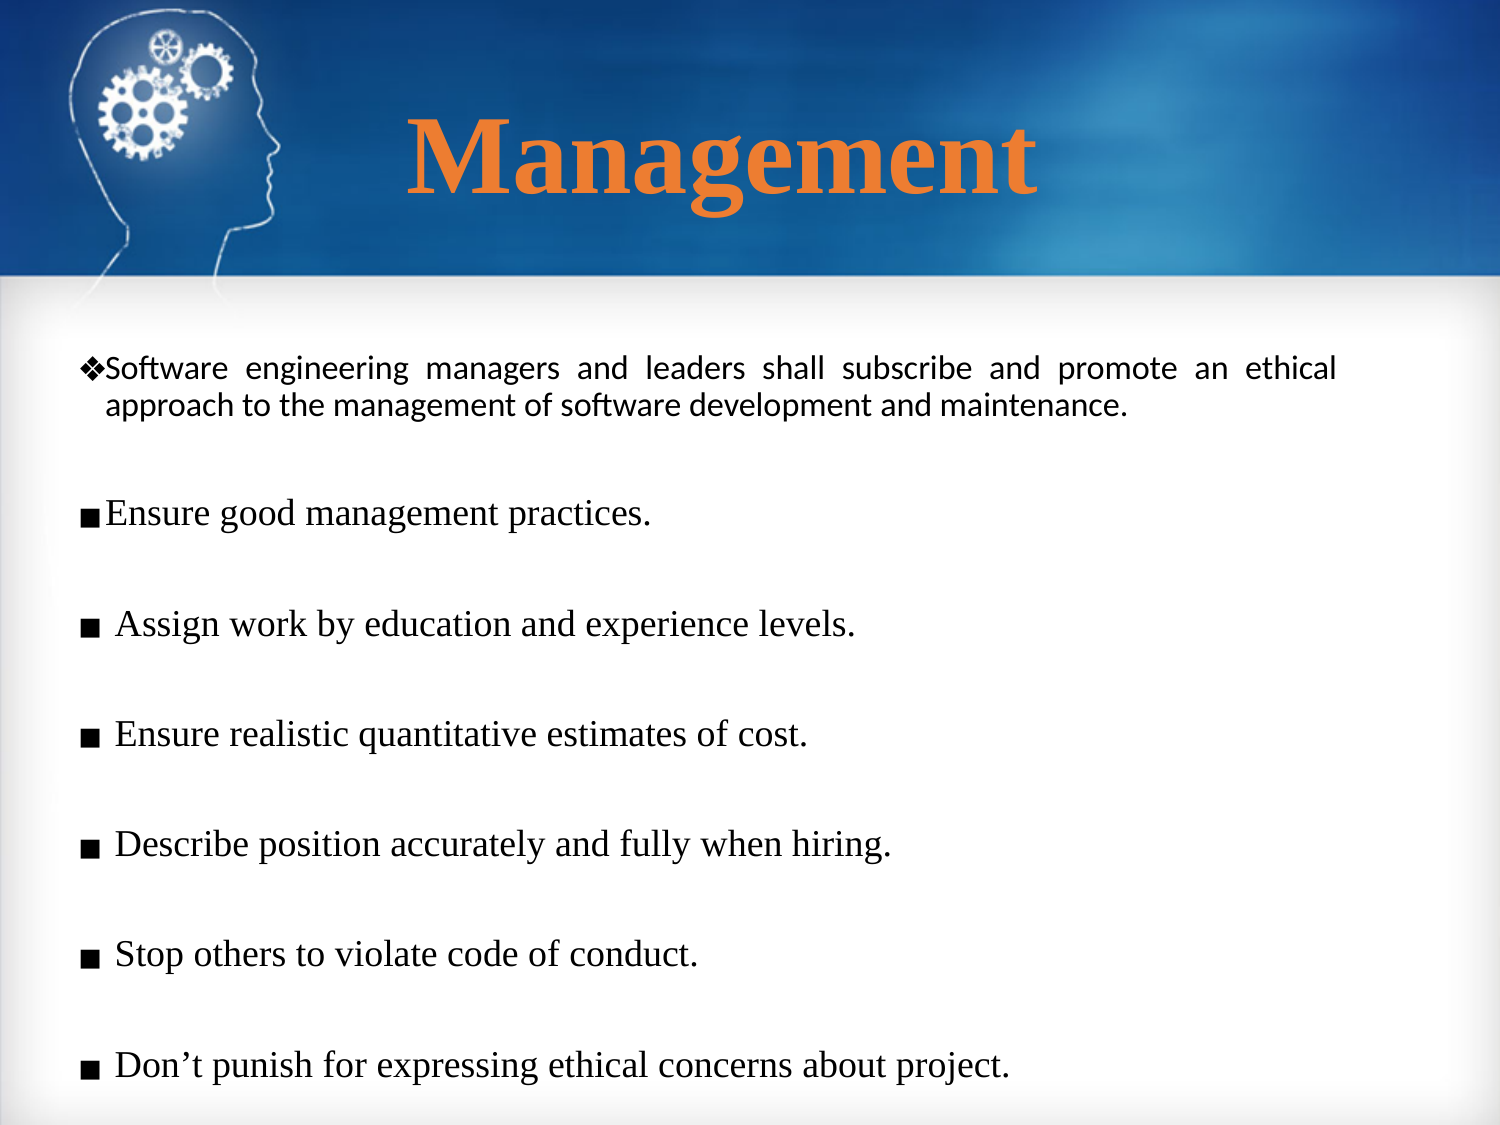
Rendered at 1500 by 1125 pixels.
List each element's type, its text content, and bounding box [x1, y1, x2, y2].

list Software engineering managers and leaders shall subscribe and promote an ethical approach to the management of software development and maintenance. Ensure good management practices. Assign work by education and experience levels. Ensure realistic quantitative estimates of cost. Describe position accurately and fully when hiring. Stop others to violate code of conduct. Don’t punish for expressing ethical concerns about project. [62, 287, 1352, 1100]
title Management [155, 87, 1289, 226]
picture [0, 0, 1500, 1125]
